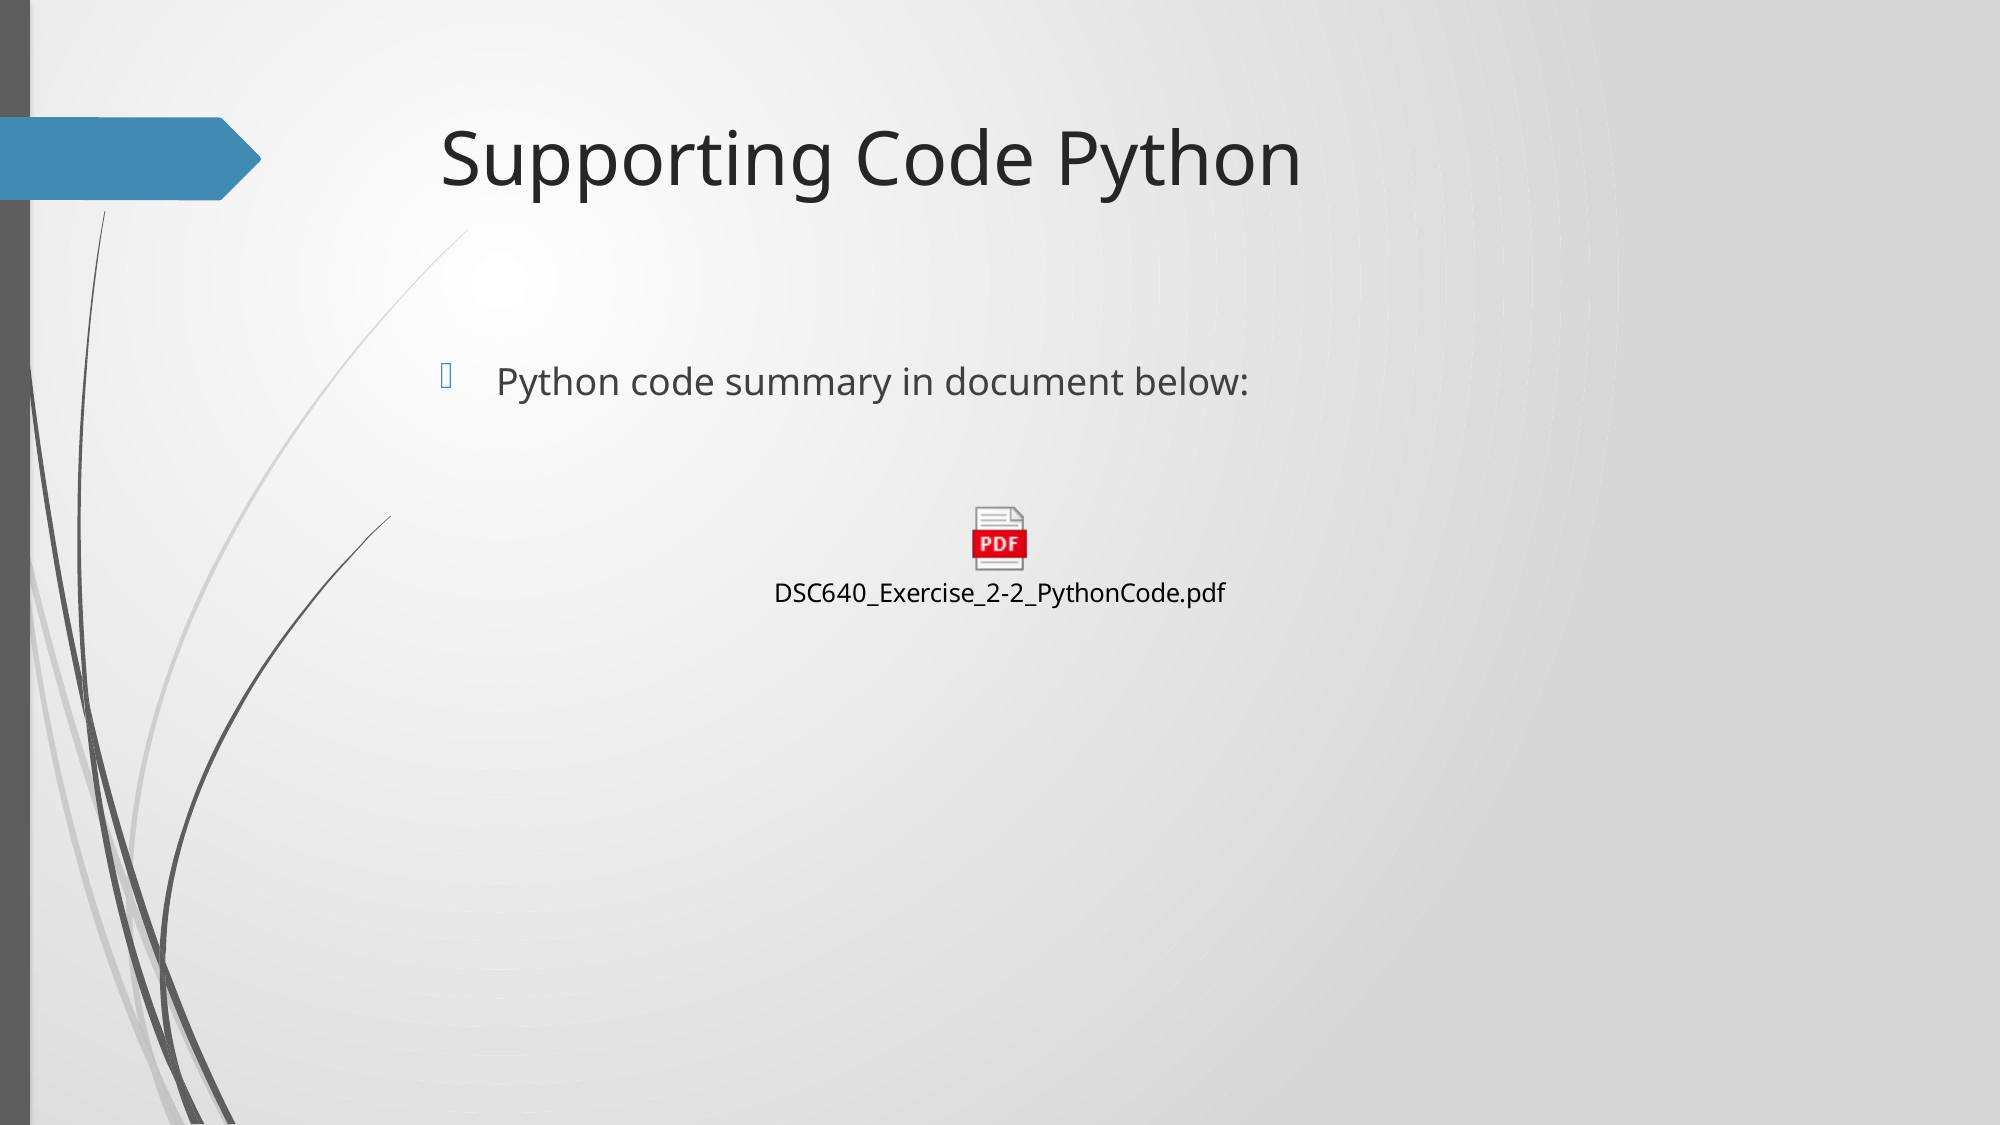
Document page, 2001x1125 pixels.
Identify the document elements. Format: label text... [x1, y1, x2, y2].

list Python code summary in document below: [424, 350, 1888, 970]
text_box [733, 504, 1267, 621]
title Supporting Code Python [425, 102, 1888, 313]
